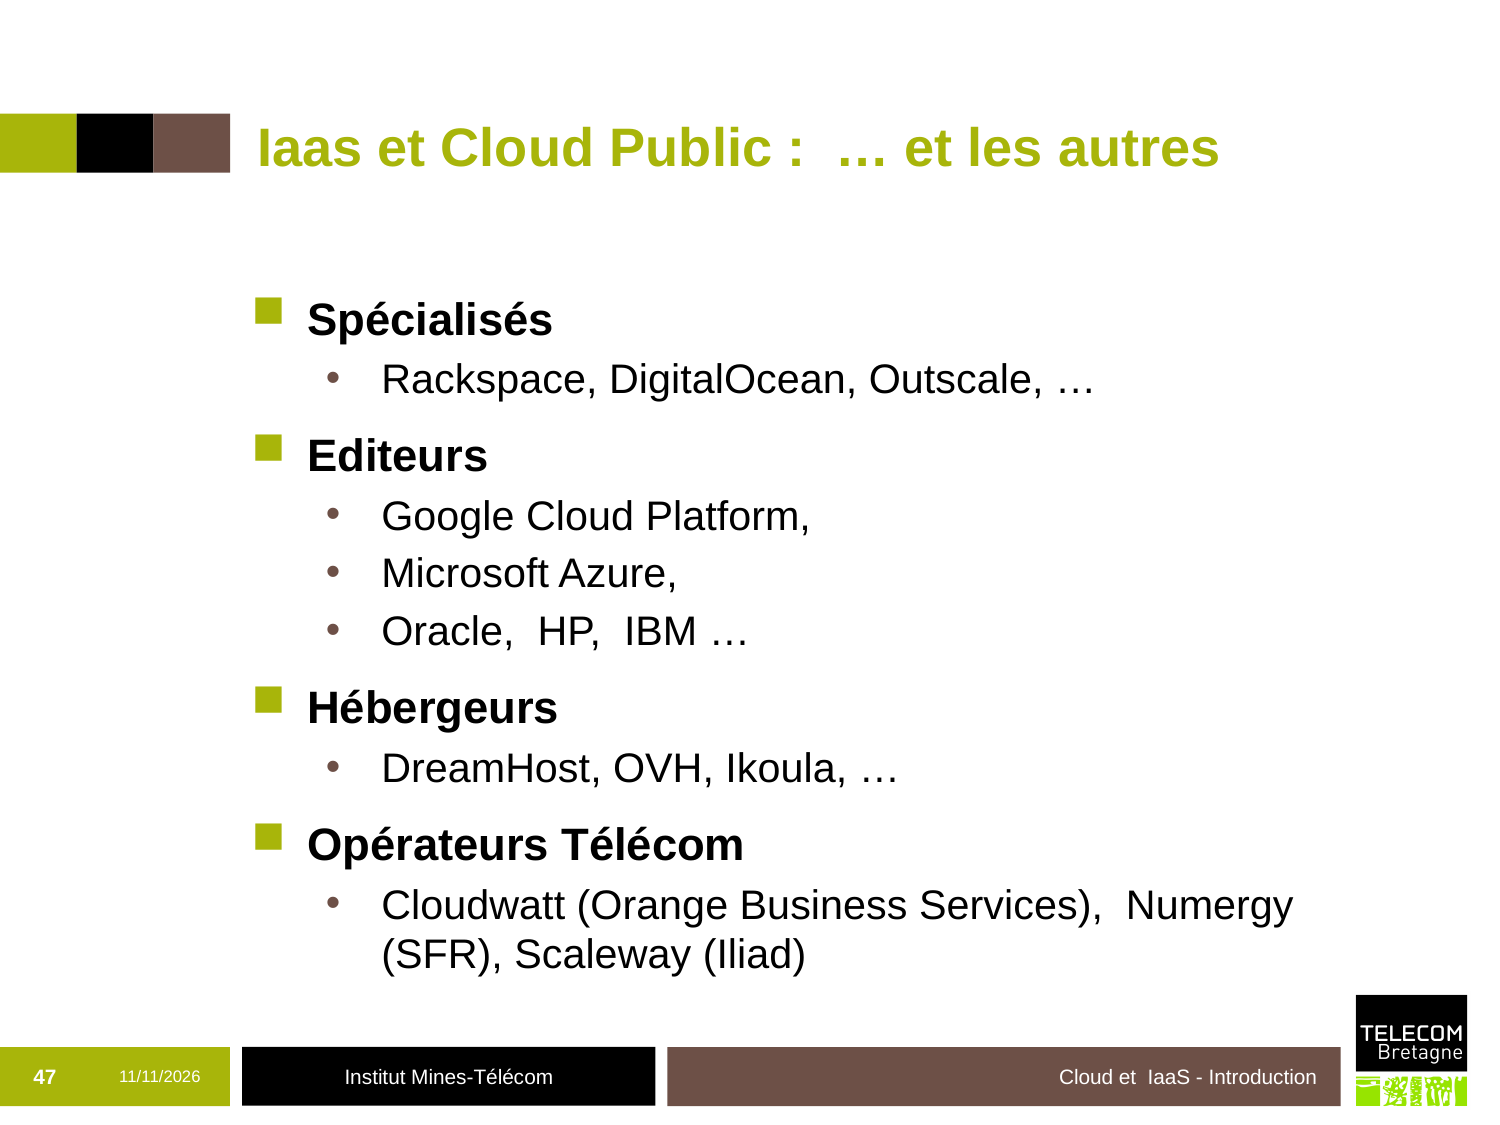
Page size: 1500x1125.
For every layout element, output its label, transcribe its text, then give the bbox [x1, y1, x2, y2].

title Iaas et Cloud Public : … et les autres [242, 0, 1425, 185]
footer Cloud et IaaS - Introduction [667, 1046, 1341, 1106]
picture [1352, 991, 1471, 1110]
slide_number 47 [1, 1046, 89, 1106]
list Spécialisés Rackspace, DigitalOcean, Outscale, … Editeurs Google Cloud Platform, Microsoft Azure, Oracle, HP, IBM … Hébergeurs DreamHost, OVH, Ikoula, … Opérateurs Télécom Cloudwatt (Orange Business Services), Numergy (SFR), Scaleway (Iliad) [236, 208, 1420, 992]
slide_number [89, 1046, 232, 1106]
